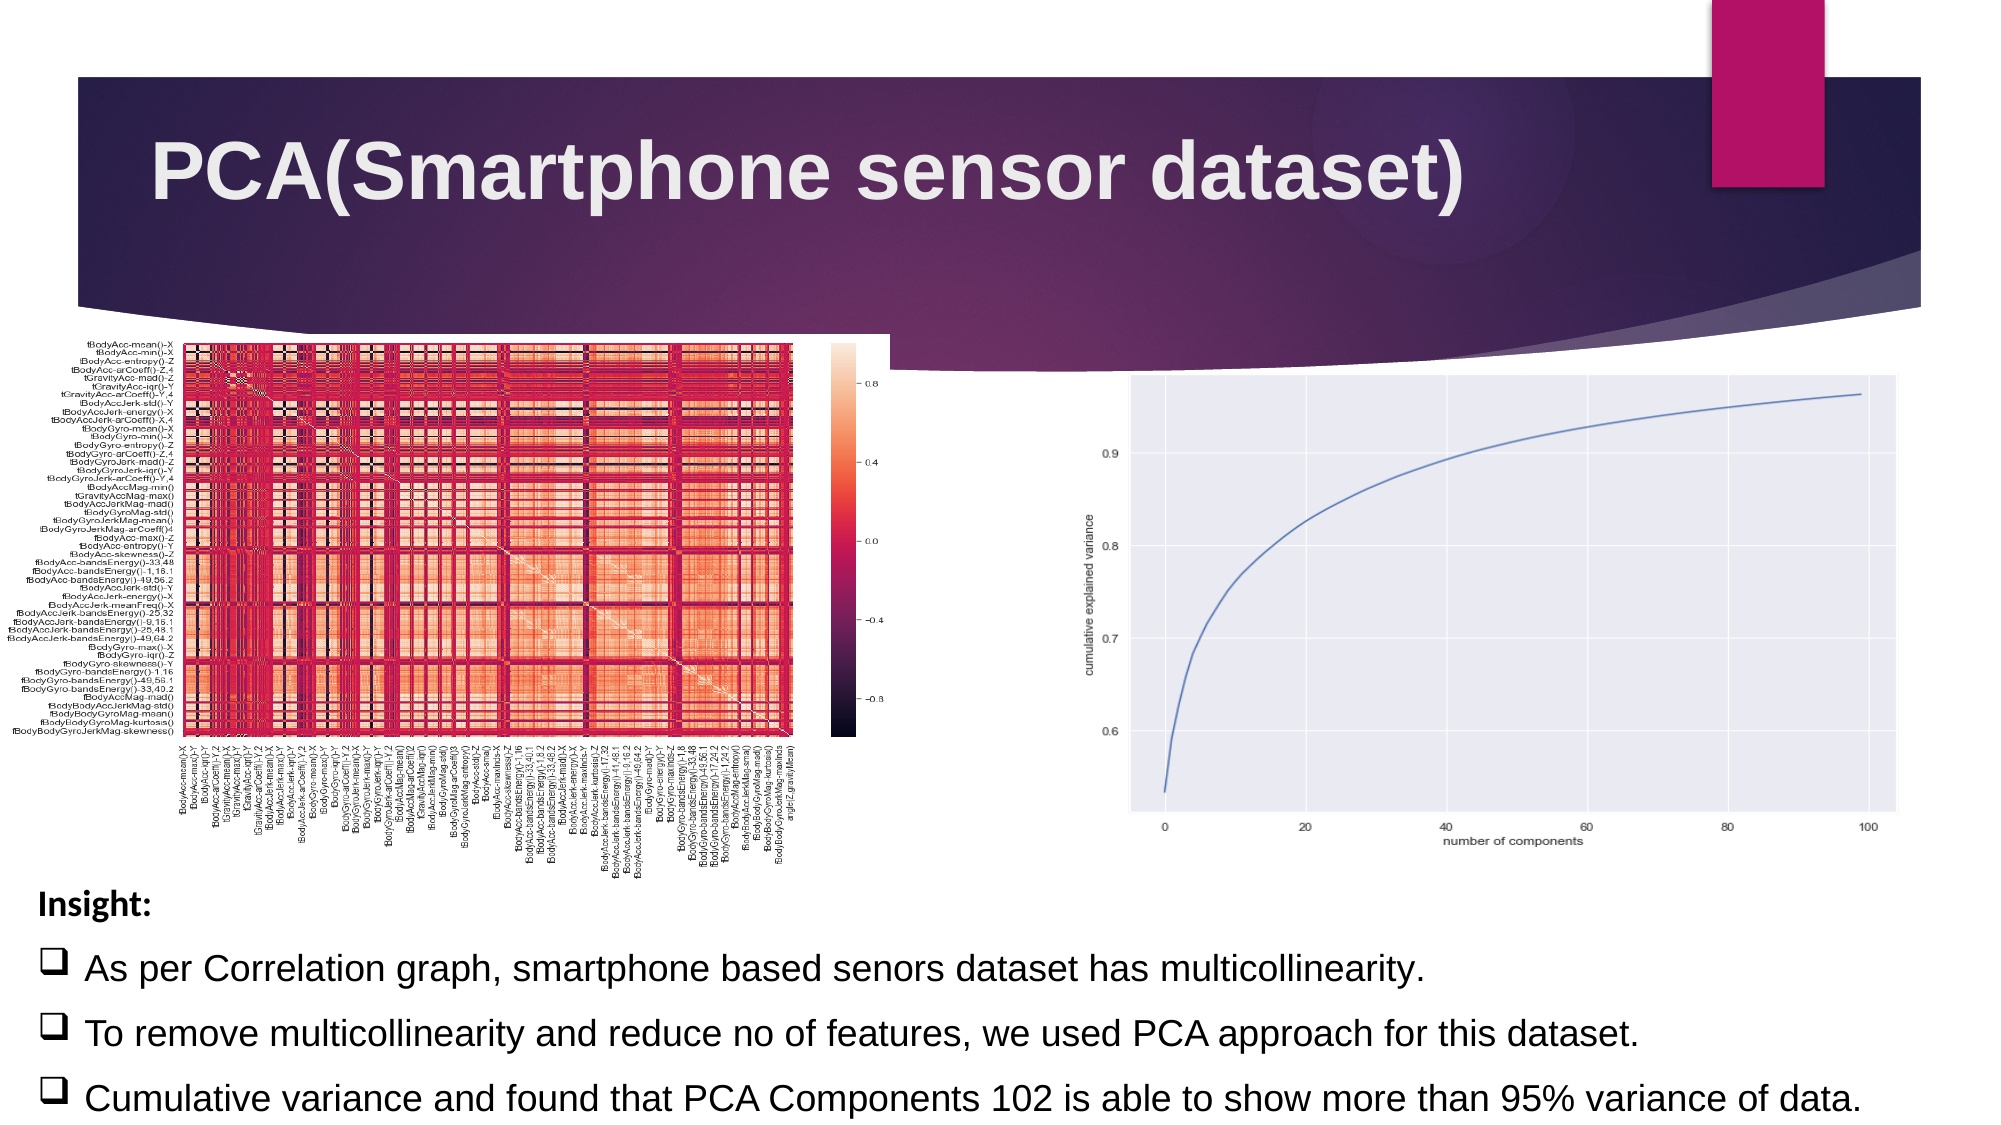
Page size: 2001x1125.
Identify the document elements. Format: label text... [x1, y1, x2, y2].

picture [1076, 362, 1911, 853]
text_box Insight: As per Correlation graph, smartphone based senors dataset has multicollinearity. To remove multicollinearity and reduce no of features, we used PCA approach for this dataset. Cumulative variance and found that PCA Components 102 is able to show more than 95% variance of data. [22, 868, 2000, 1125]
title PCA(Smartphone sensor dataset) [0, 108, 1483, 225]
picture [0, 333, 890, 882]
